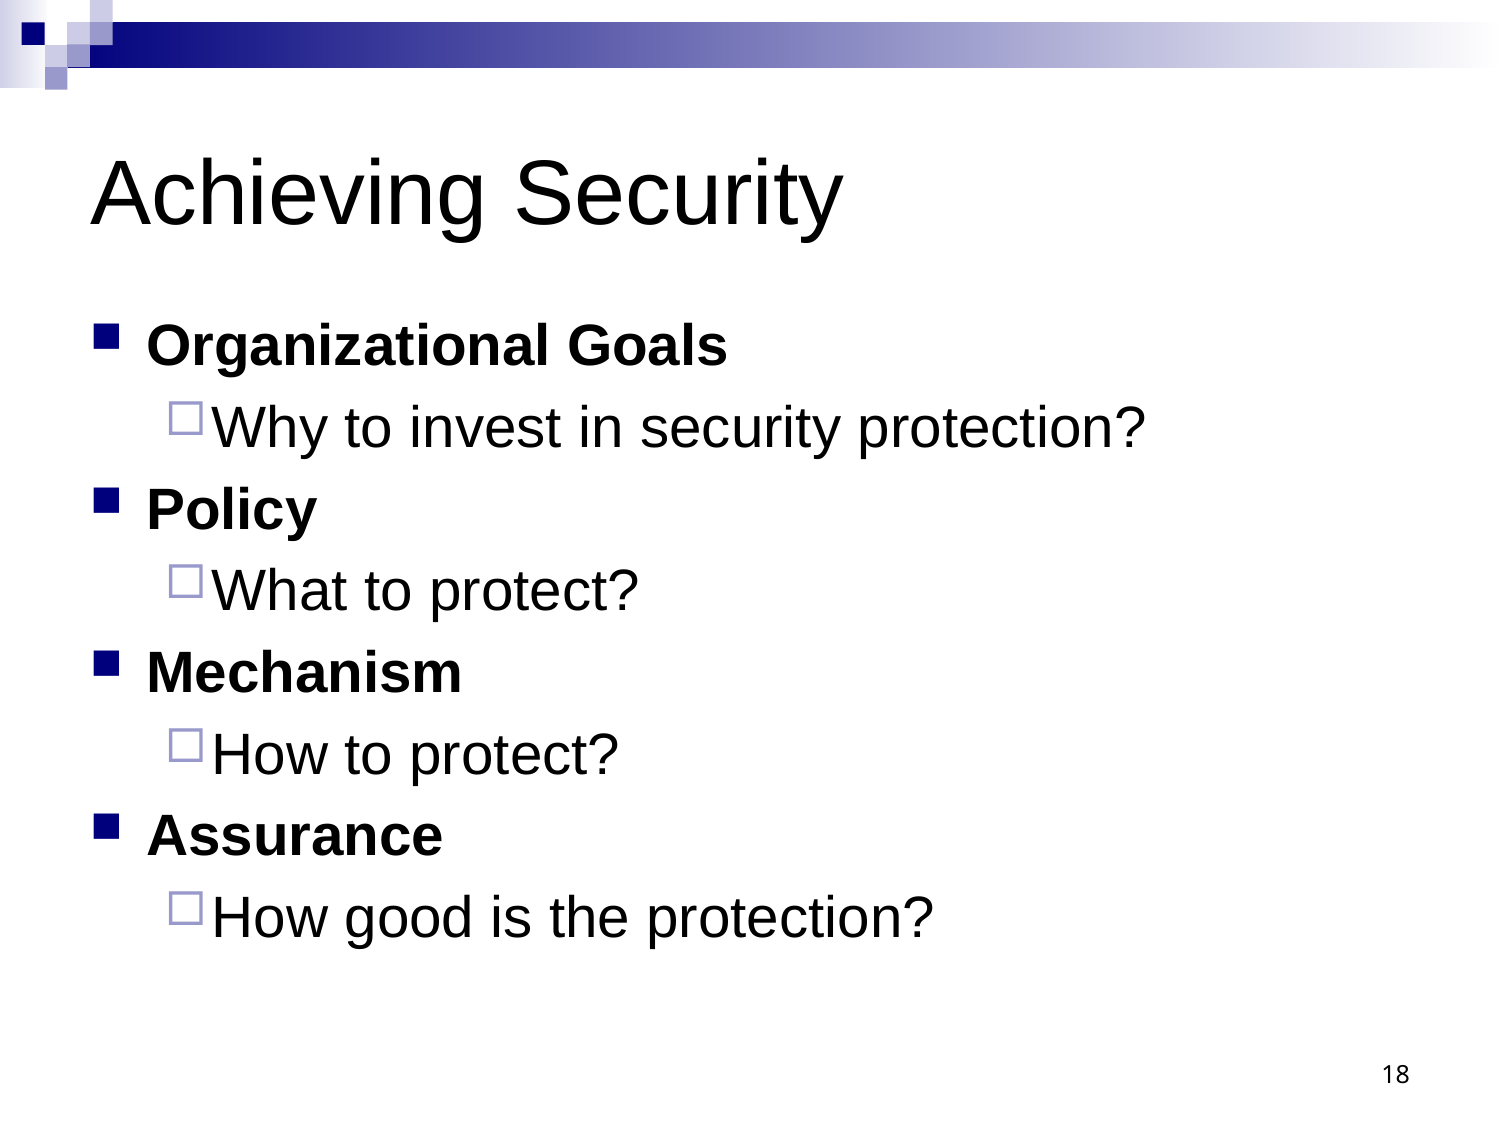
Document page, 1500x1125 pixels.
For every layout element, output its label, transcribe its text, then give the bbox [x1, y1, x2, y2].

slide_number 18 [1074, 1024, 1426, 1101]
list Organizational Goals Why to invest in security protection? Policy What to protect? Mechanism How to protect? Assurance How good is the protection? [75, 299, 1425, 938]
title Achieving Security [75, 75, 1425, 299]
